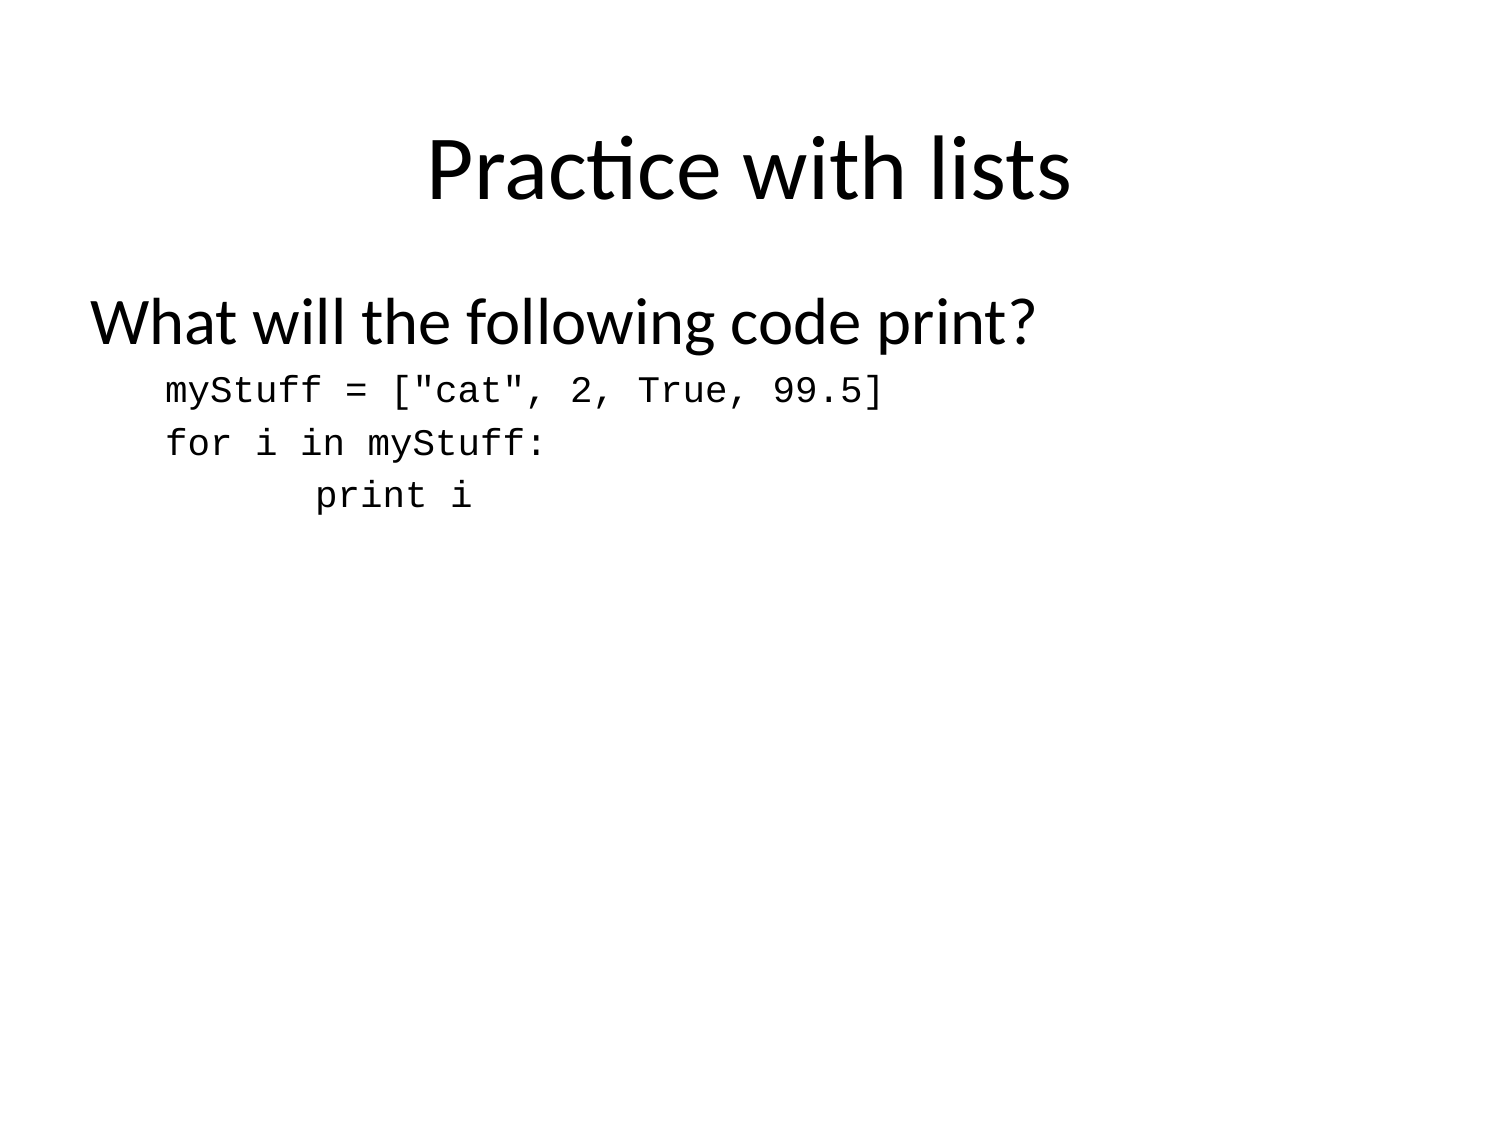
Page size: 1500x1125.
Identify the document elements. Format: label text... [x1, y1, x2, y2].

title Practice with lists [75, 45, 1425, 233]
list What will the following code print? myStuff = ["cat", 2, True, 99.5] for i in myStuff: print i [75, 262, 1425, 1005]
